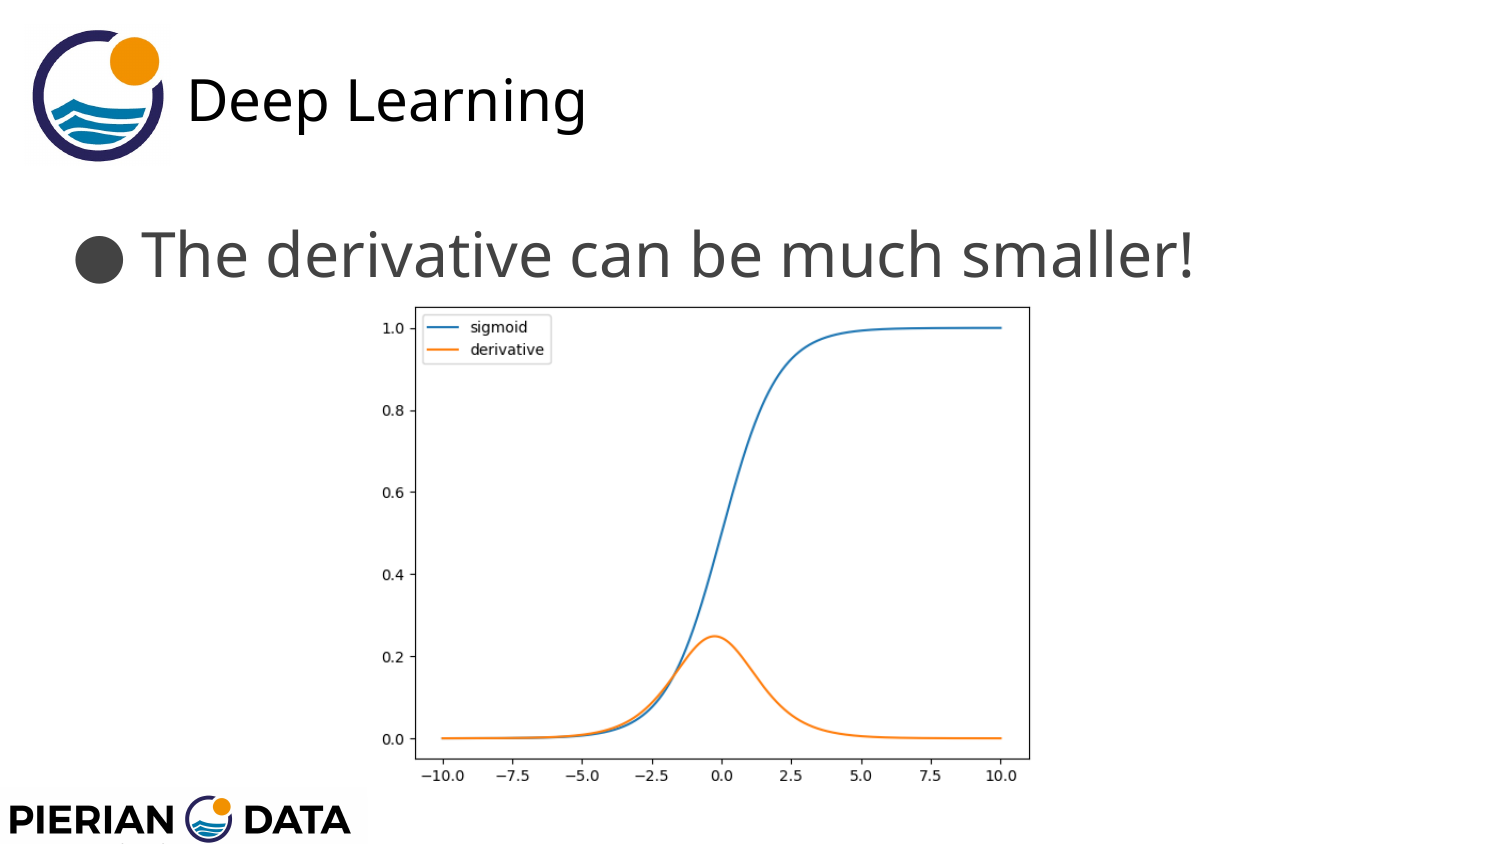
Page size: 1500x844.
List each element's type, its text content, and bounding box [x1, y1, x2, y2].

picture [0, 293, 1044, 844]
list The derivative can be much smaller! [51, 189, 1480, 291]
picture [24, 24, 172, 167]
title Deep Learning [176, 48, 1449, 143]
